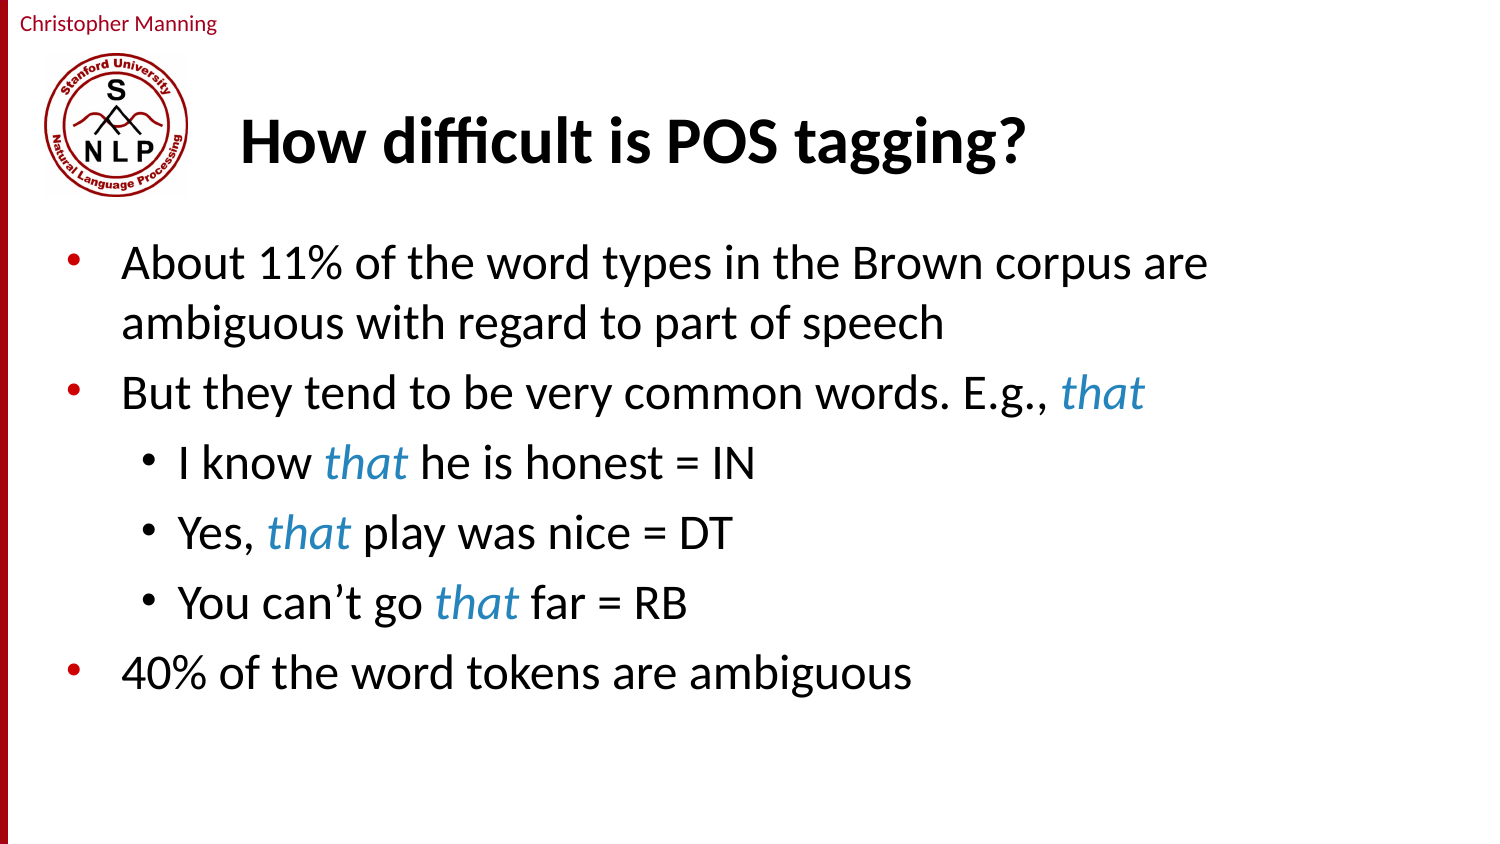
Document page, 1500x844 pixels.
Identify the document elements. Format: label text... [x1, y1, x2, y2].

list About 11% of the word types in the Brown corpus are ambiguous with regard to part of speech But they tend to be very common words. E.g., that I know that he is honest = IN Yes, that play was nice = DT You can’t go that far = RB 40% of the word tokens are ambiguous [50, 221, 1325, 769]
title How difficult is POS tagging? [225, 62, 1450, 185]
picture [44, 53, 188, 197]
